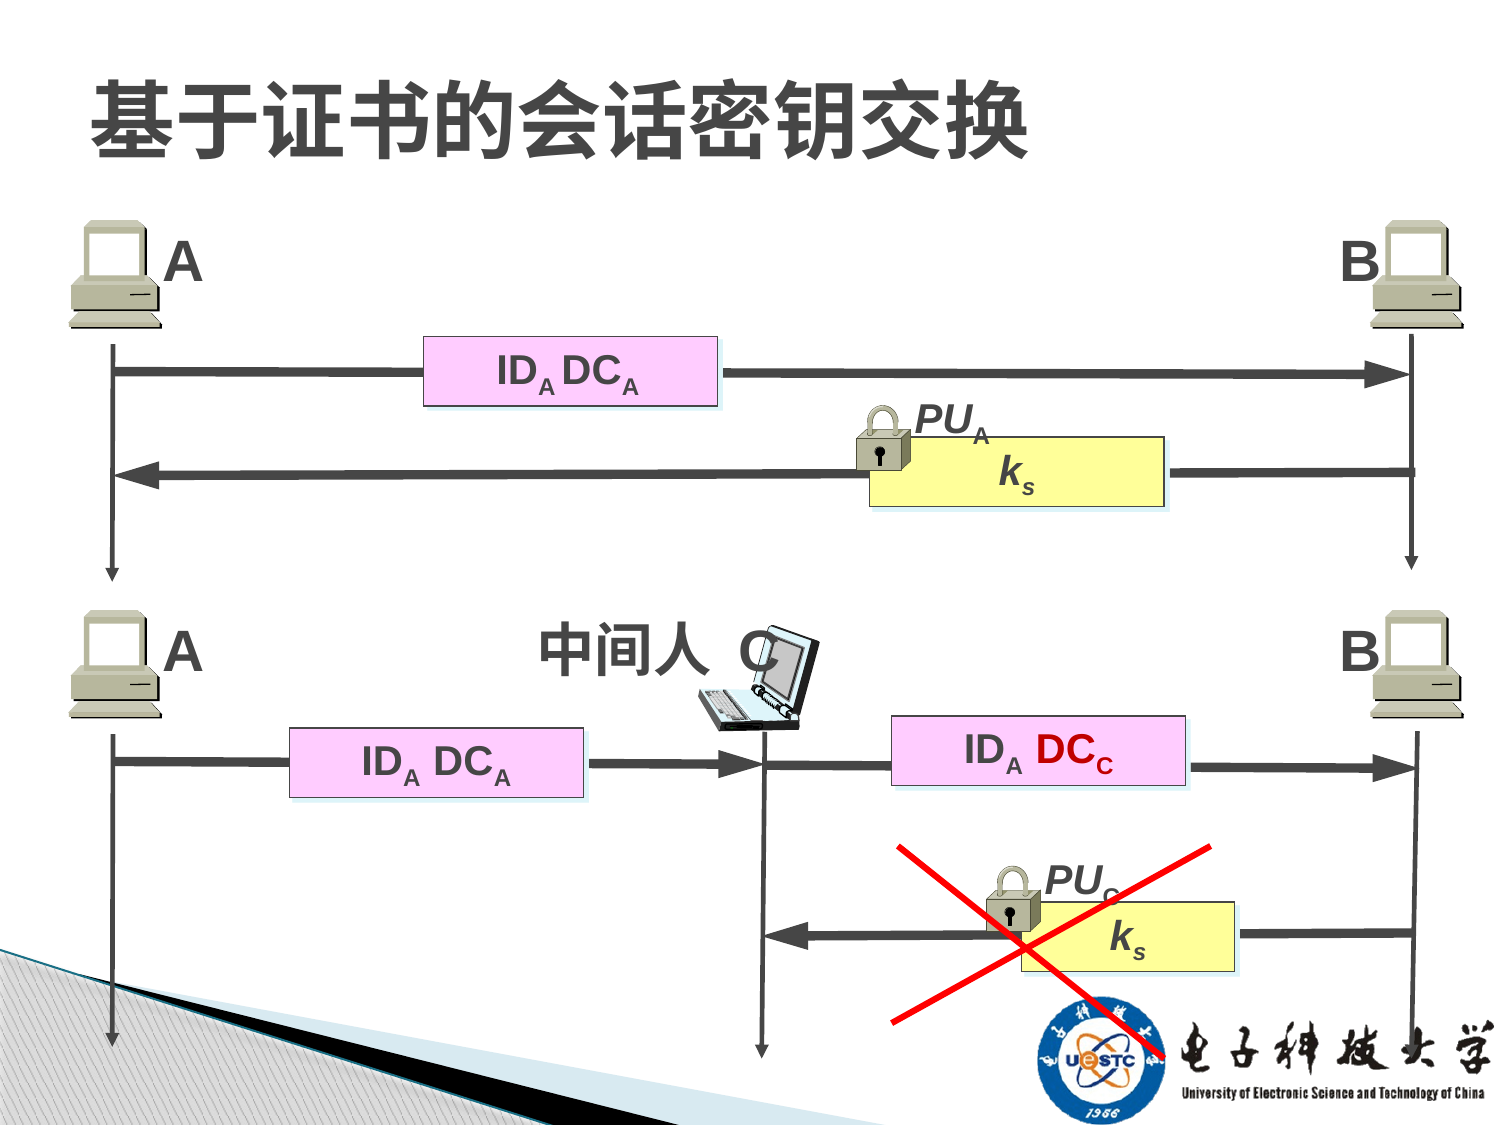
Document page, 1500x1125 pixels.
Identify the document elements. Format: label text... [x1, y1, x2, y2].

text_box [1323, 215, 1465, 571]
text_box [111, 727, 766, 798]
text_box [525, 605, 820, 727]
title 基于证书的会话密钥交换 [75, 45, 1425, 191]
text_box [765, 715, 1420, 786]
picture [1037, 995, 1495, 1125]
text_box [67, 215, 221, 582]
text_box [67, 605, 221, 1048]
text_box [1211, 845, 1416, 972]
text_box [891, 845, 1211, 1059]
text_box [525, 796, 820, 1059]
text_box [111, 336, 1412, 384]
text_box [1323, 605, 1465, 1059]
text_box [760, 845, 891, 972]
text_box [111, 384, 1416, 507]
